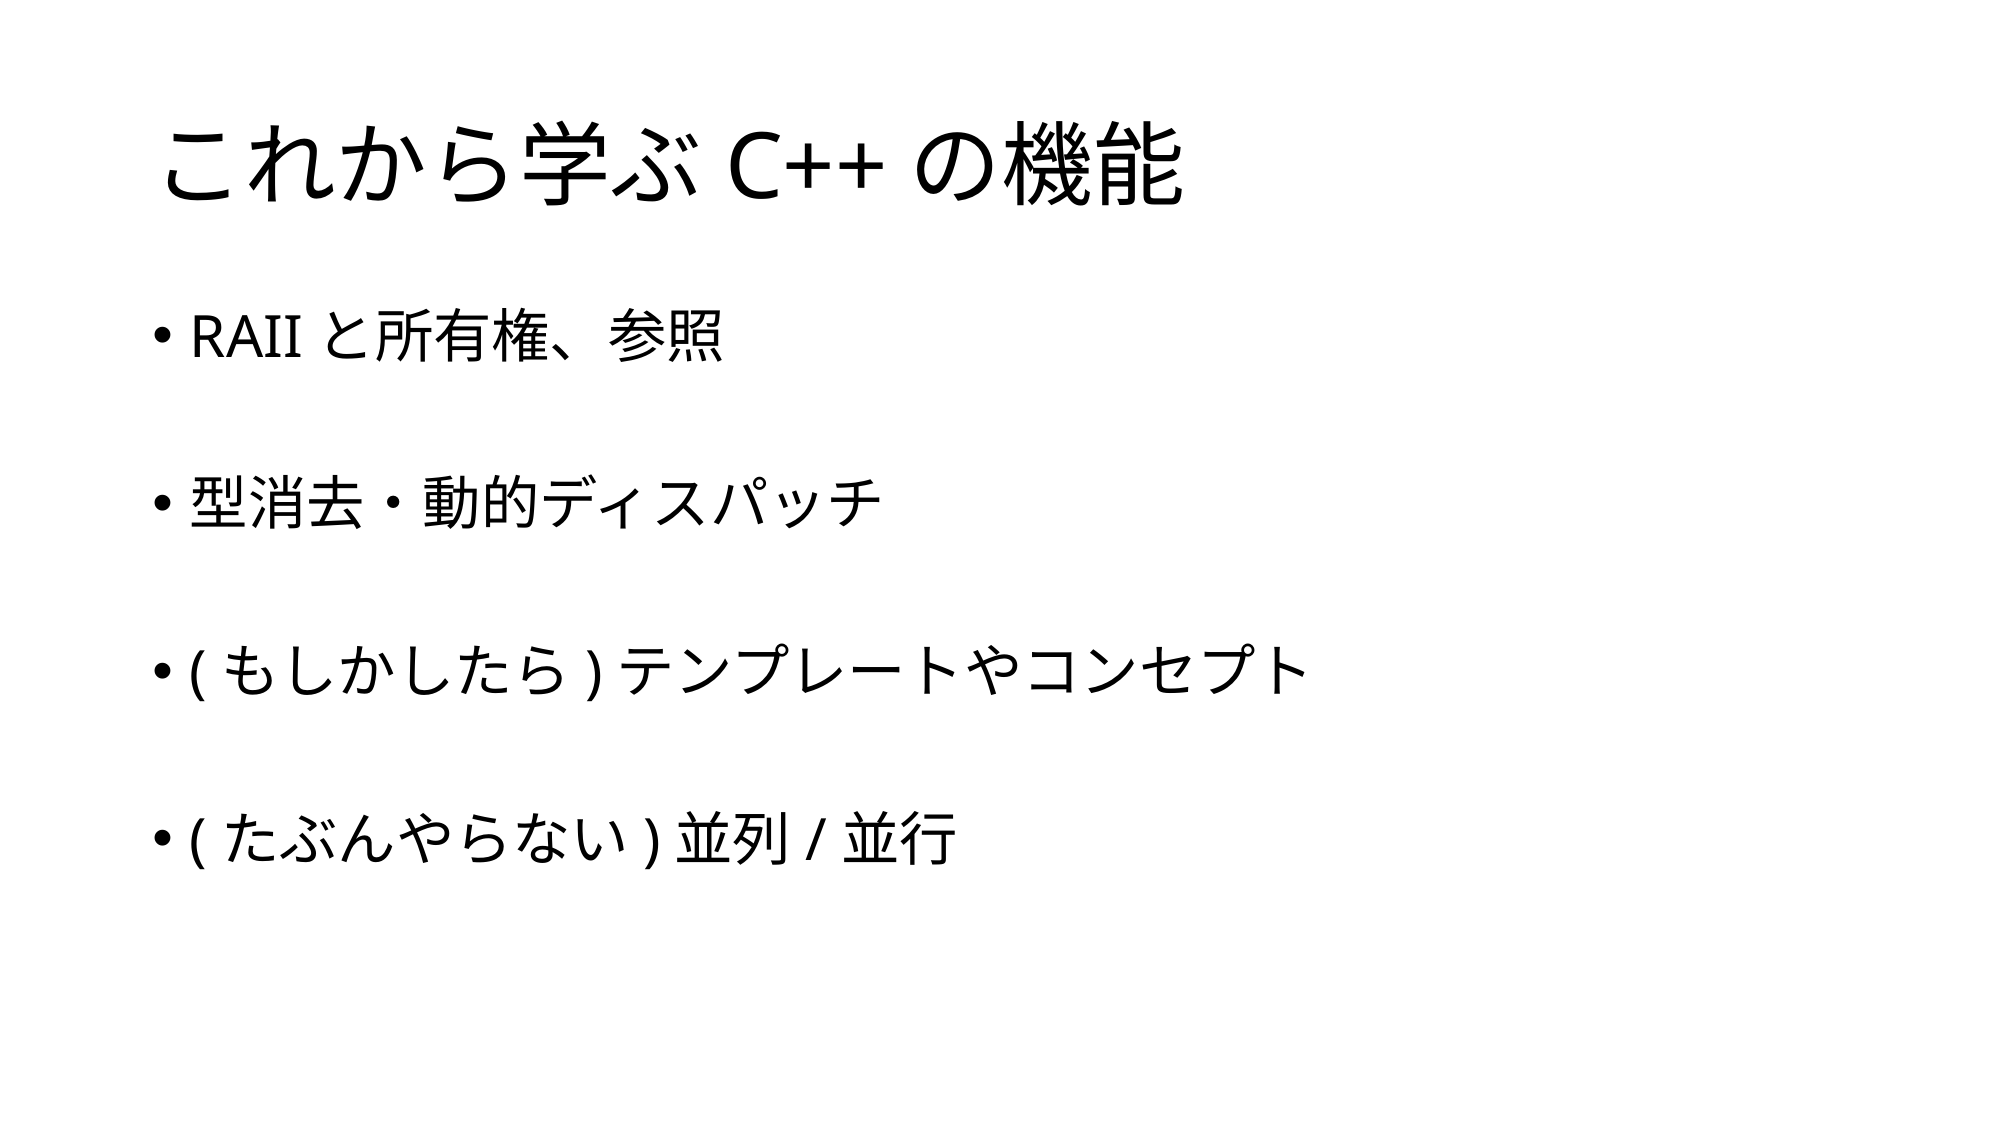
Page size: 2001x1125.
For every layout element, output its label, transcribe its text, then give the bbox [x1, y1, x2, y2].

list RAIIと所有権、参照 型消去・動的ディスパッチ (もしかしたら)テンプレートやコンセプト (たぶんやらない)並列/並行 [137, 299, 1863, 1014]
title これから学ぶC++の機能 [137, 59, 1863, 278]
